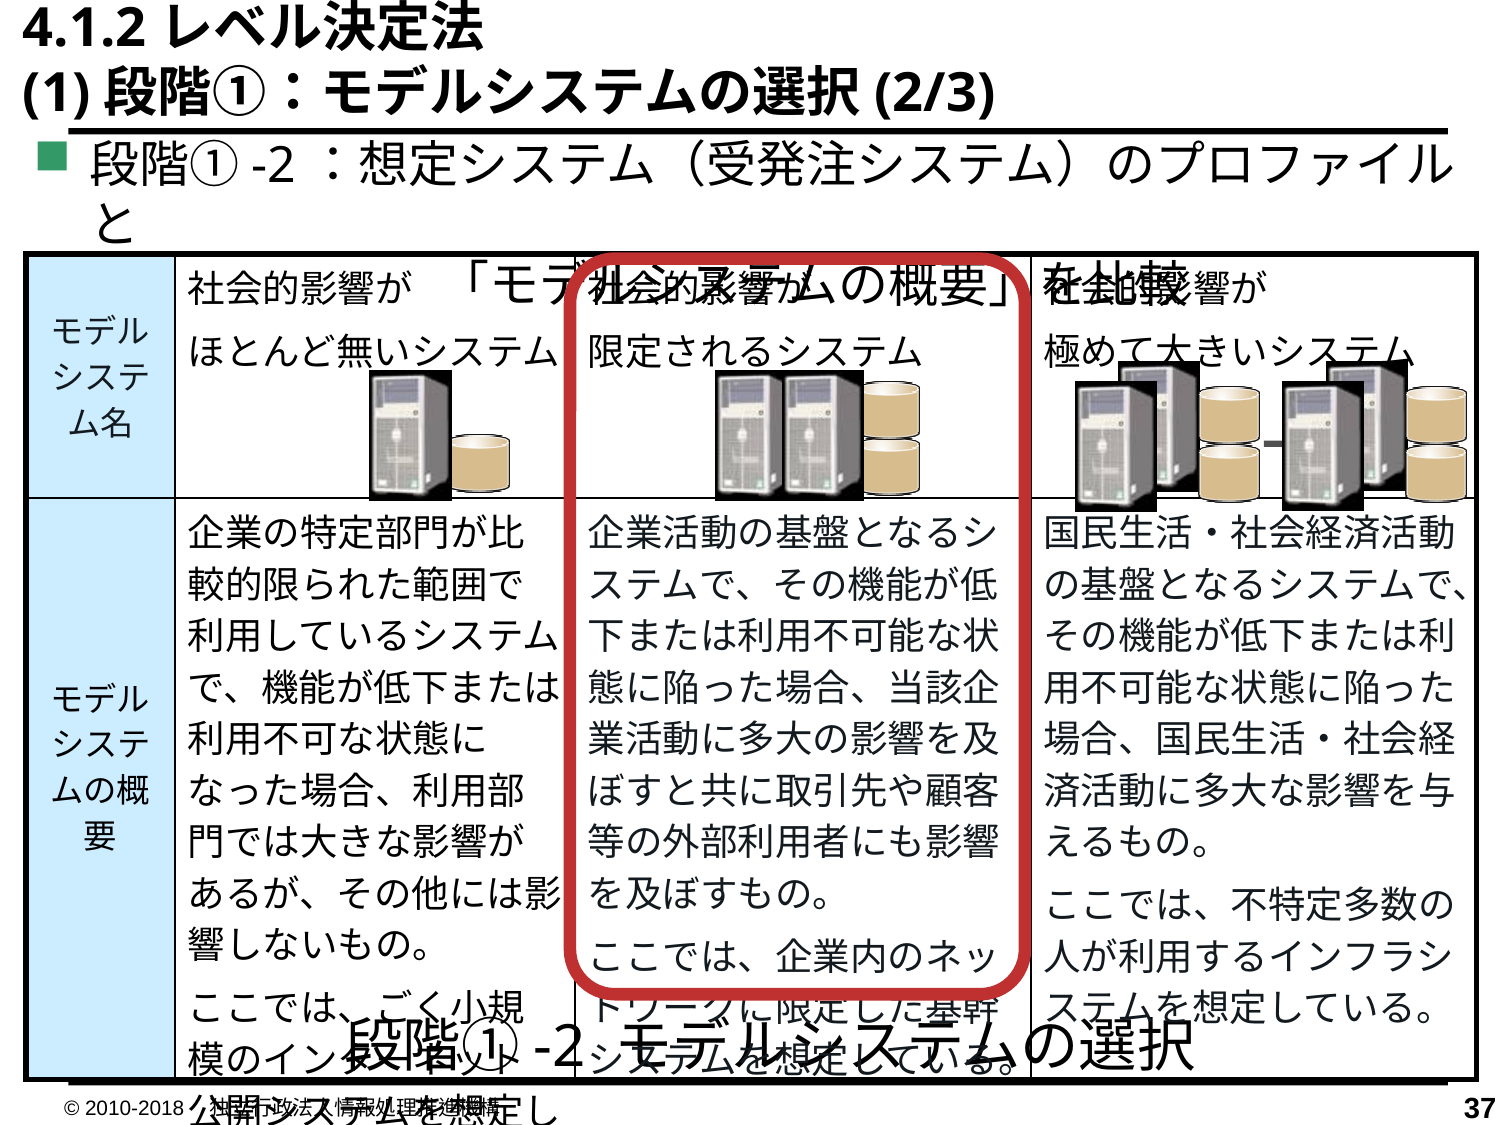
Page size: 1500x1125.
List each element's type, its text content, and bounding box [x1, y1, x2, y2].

table_cell 企業活動の基盤となるシステムで、その機能が低下または利用不可能な状態に陥った場合、当該企業活動に多大の影響を及ぼすと共に取引先や顧客等の外部利用者にも影響を及ぼすもの。 ここでは、企業内のネットワークに限定した基幹システムを想定している。 [576, 499, 1030, 1077]
list 段階①-2：想定システム（受発注システム）のプロファイルと 「モデルシステムの概要」を比較 [33, 132, 1468, 251]
table_cell 国民生活・社会経済活動の基盤となるシステムで、その機能が低下または利用不可能な状態に陥った場合、国民生活・社会経済活動に多大な影響を与えるもの。 ここでは、不特定多数の人が利用するインフラシステムを想定している。 [1032, 499, 1474, 1077]
table_header モデルシステム名 [29, 257, 174, 497]
text_box 4.1.2レベル決定法 (1)段階①：モデルシステムの選択(2/3) [8, 0, 1374, 130]
table_cell モデルシステムの概要 [29, 499, 174, 1077]
table_header 社会的影響が 限定されるシステム [576, 257, 1030, 497]
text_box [715, 370, 921, 501]
table_header 社会的影響が 極めて大きいシステム [1032, 257, 1474, 497]
text_box © 2010-2018 独立行政法人情報処理推進機構 [49, 1086, 516, 1125]
table_header 社会的影響が ほとんど無いシステム [176, 257, 574, 497]
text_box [1075, 360, 1468, 512]
text_box [569, 258, 1025, 995]
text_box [369, 370, 511, 501]
title 段階①-2 モデルシステムの選択 [329, 1082, 1398, 1086]
table_cell 企業の特定部門が比較的限られた範囲で利用しているシステムで、機能が低下または利用不可な状態になった場合、利用部門では大きな影響があるが、その他には影響しないもの。 ここでは、ごく小規模のインターネット公開システムを想定している。 [176, 499, 574, 1077]
